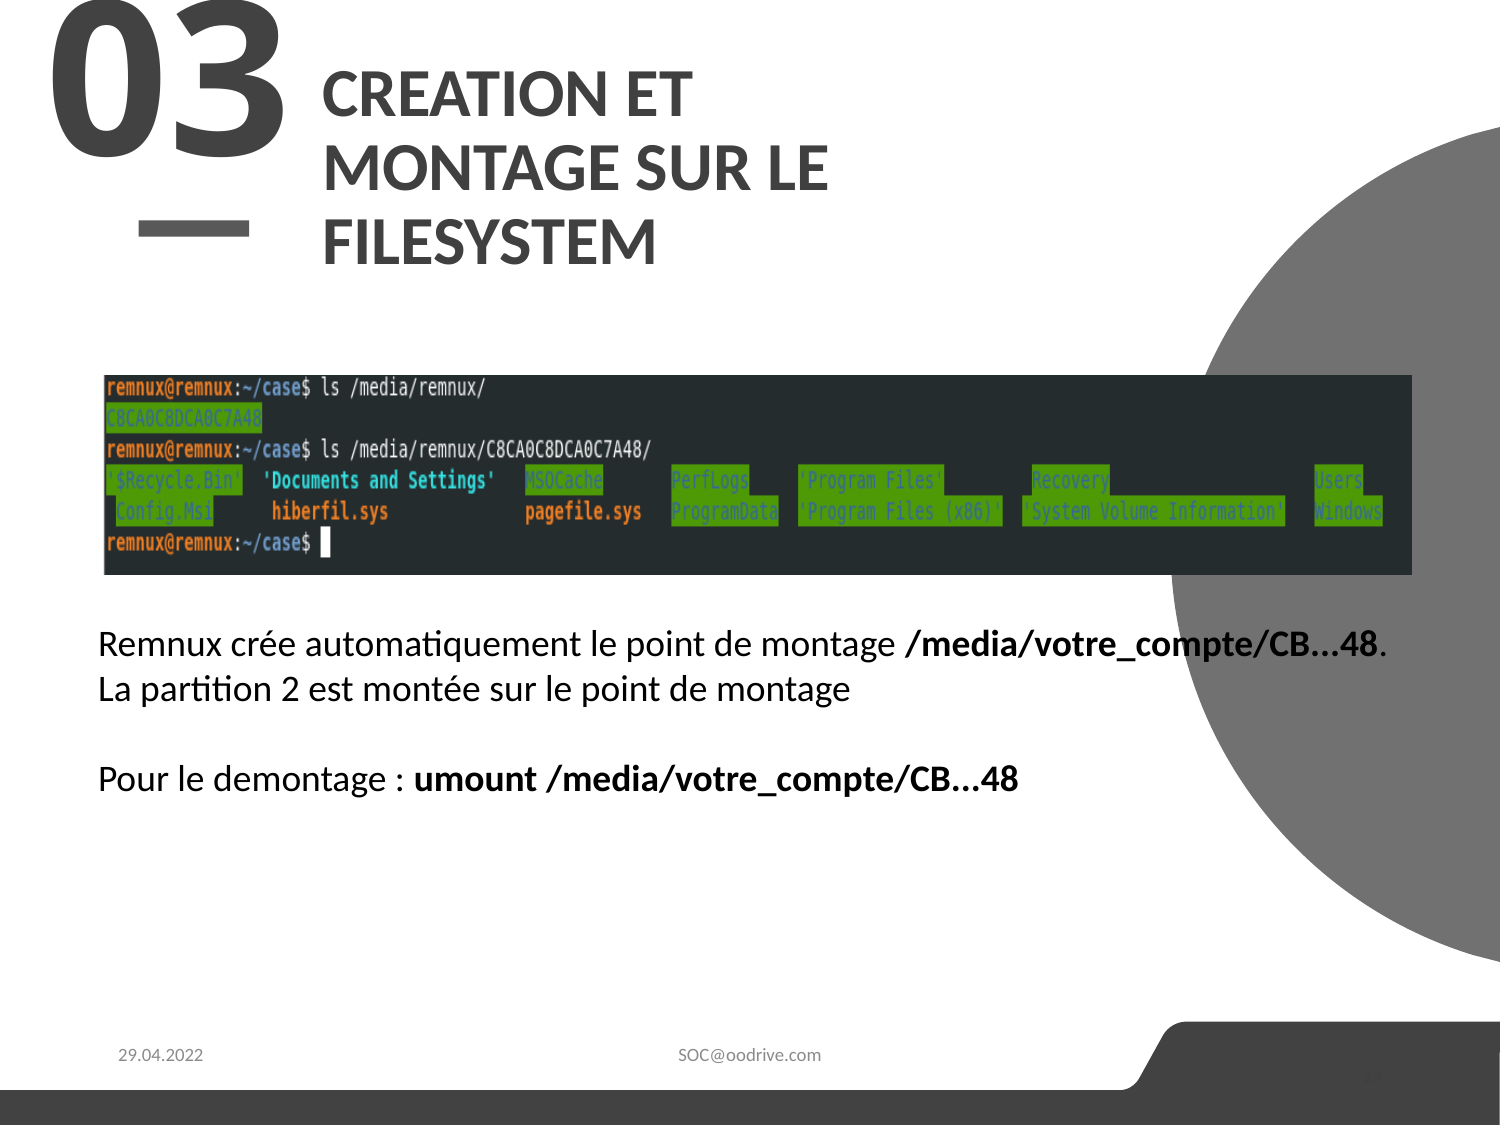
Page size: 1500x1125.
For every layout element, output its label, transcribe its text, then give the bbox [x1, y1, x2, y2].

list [103, 375, 1412, 575]
text_box Remnux crée automatiquement le point de montage /media/votre_compte/CB...48. La partition 2 est montée sur le point de montage Pour le demontage : umount /media/votre_compte/CB...48 [83, 611, 1412, 807]
slide_number 23 [1059, 1047, 1397, 1108]
title Creation et montage sur le filesystem [307, 59, 988, 278]
text_box [1170, 125, 1500, 964]
footer SOC@oodrive.com [496, 1023, 1004, 1084]
list 03 [0, 0, 307, 213]
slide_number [103, 1023, 441, 1084]
